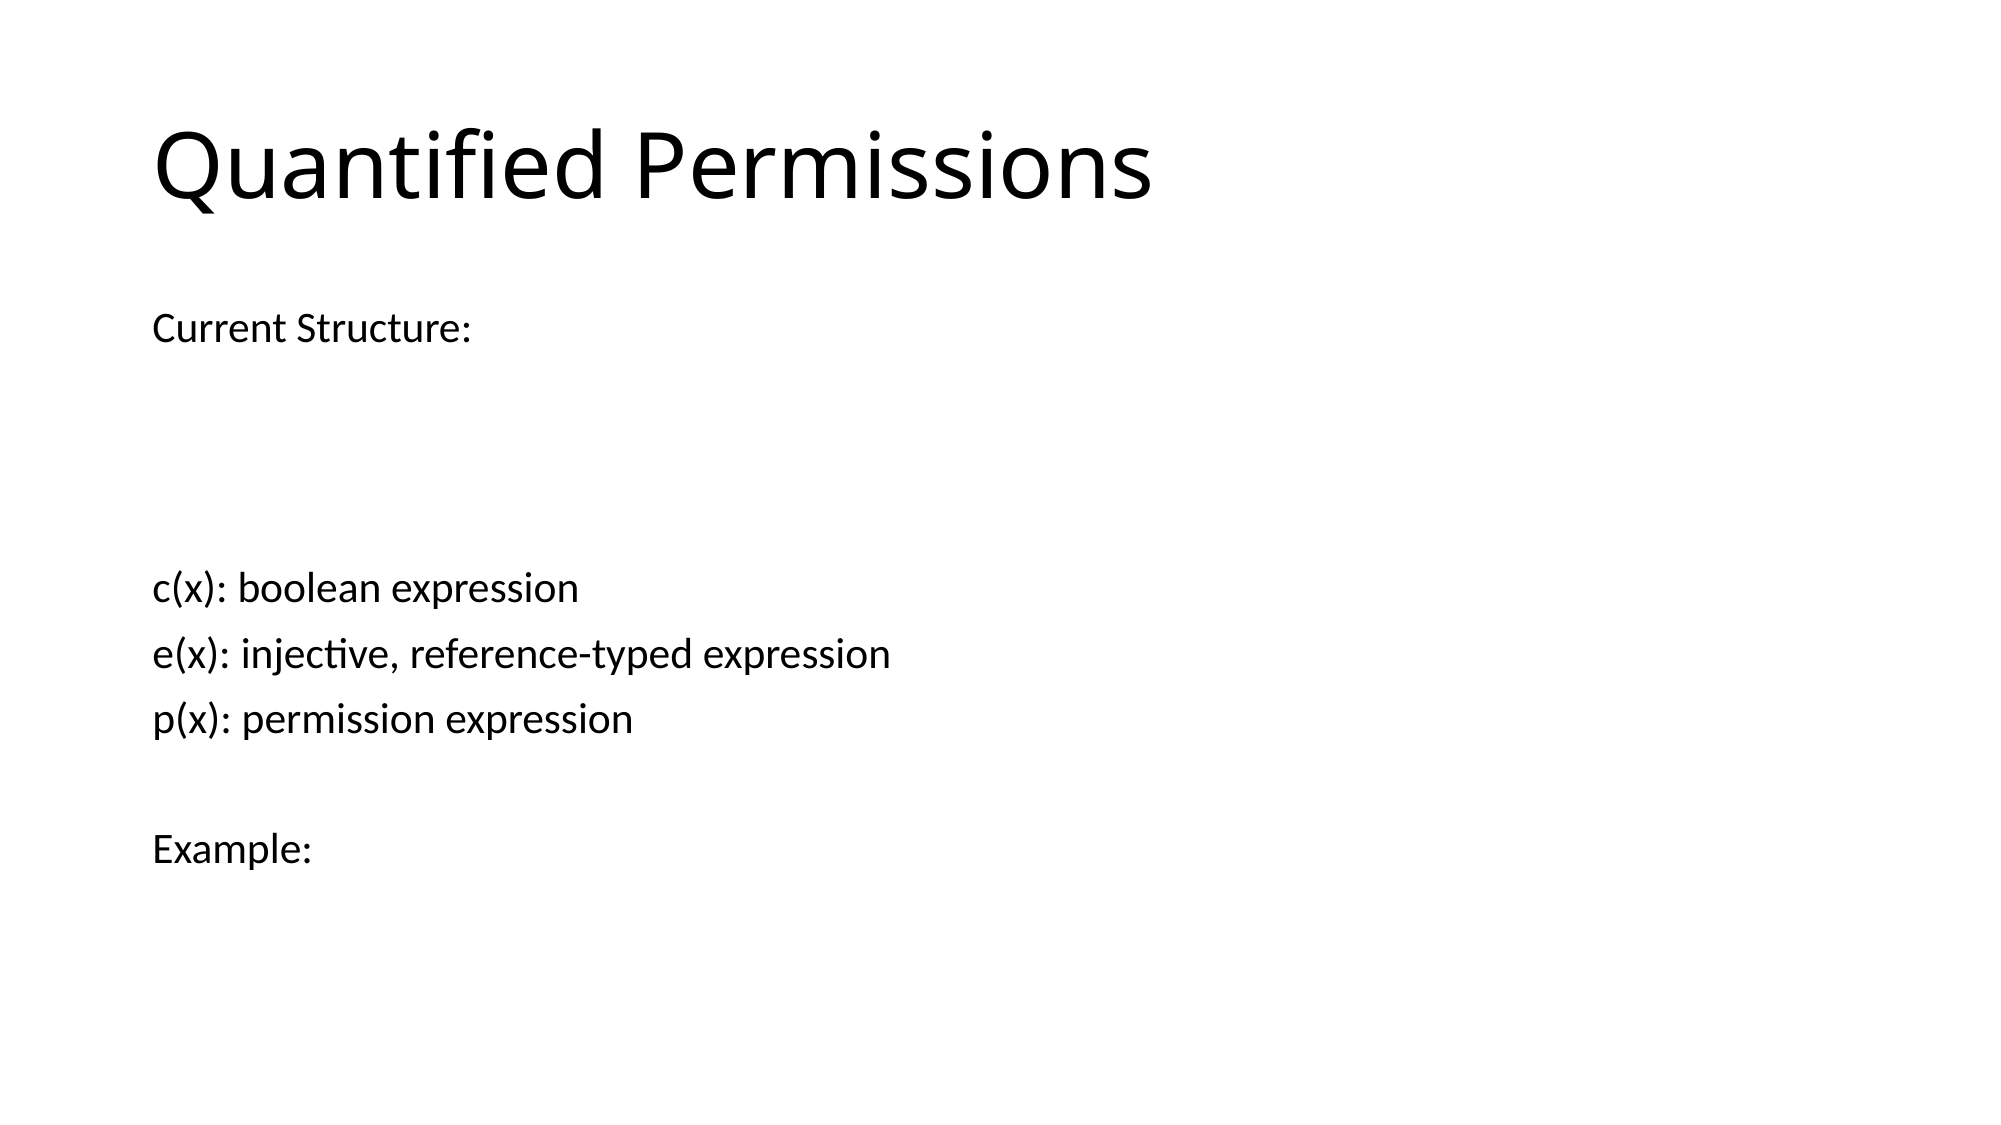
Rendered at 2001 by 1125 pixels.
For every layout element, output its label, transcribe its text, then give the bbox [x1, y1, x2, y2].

title Quantified Permissions [137, 59, 1863, 278]
